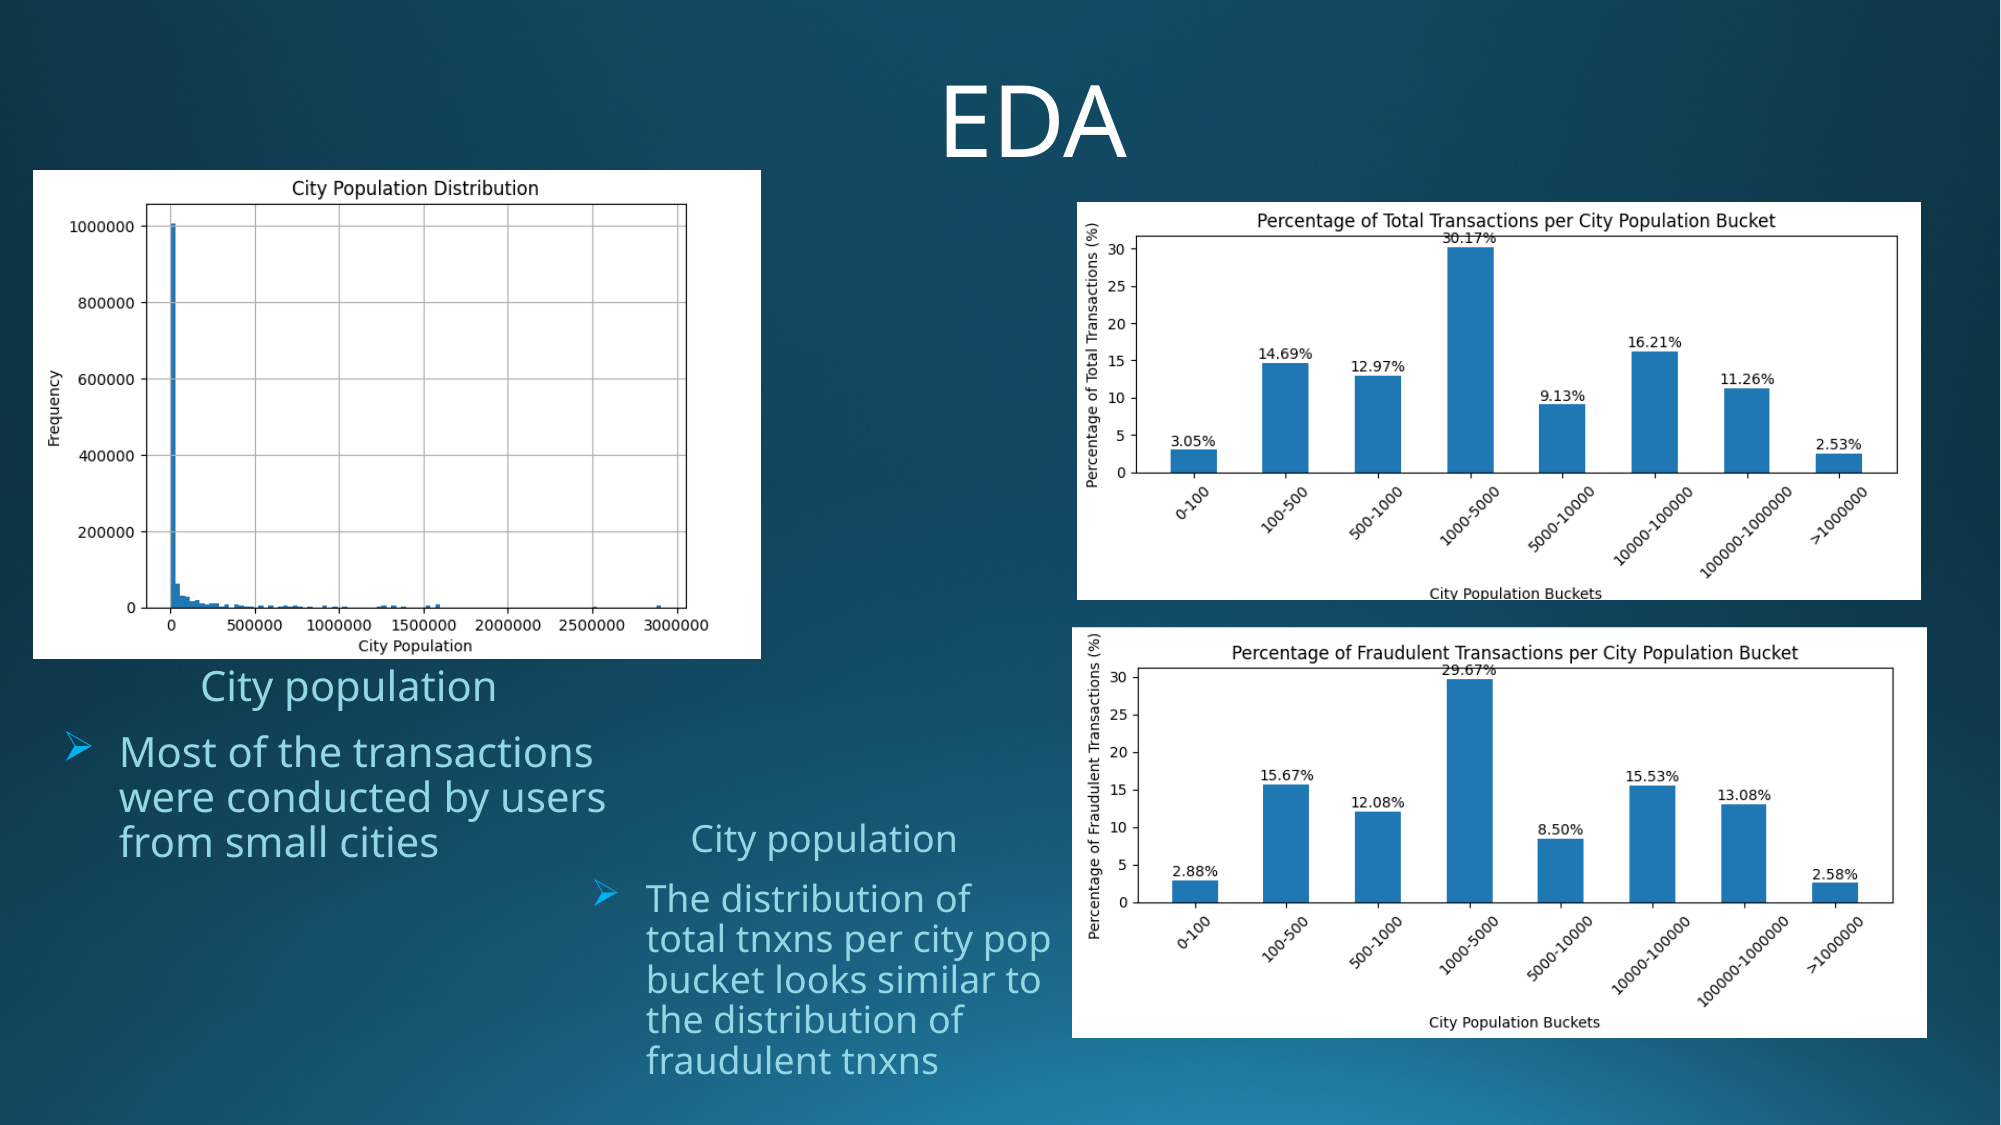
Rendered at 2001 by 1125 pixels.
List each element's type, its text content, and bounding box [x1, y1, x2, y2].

text_box City population Most of the transactions were conducted by users from small cities [47, 659, 650, 940]
text_box City population The distribution of total tnxns per city pop bucket looks similar to the distribution of fraudulent tnxns [576, 813, 1073, 1095]
subtitle EDA [282, 54, 1783, 187]
picture [0, 0, 2001, 1125]
